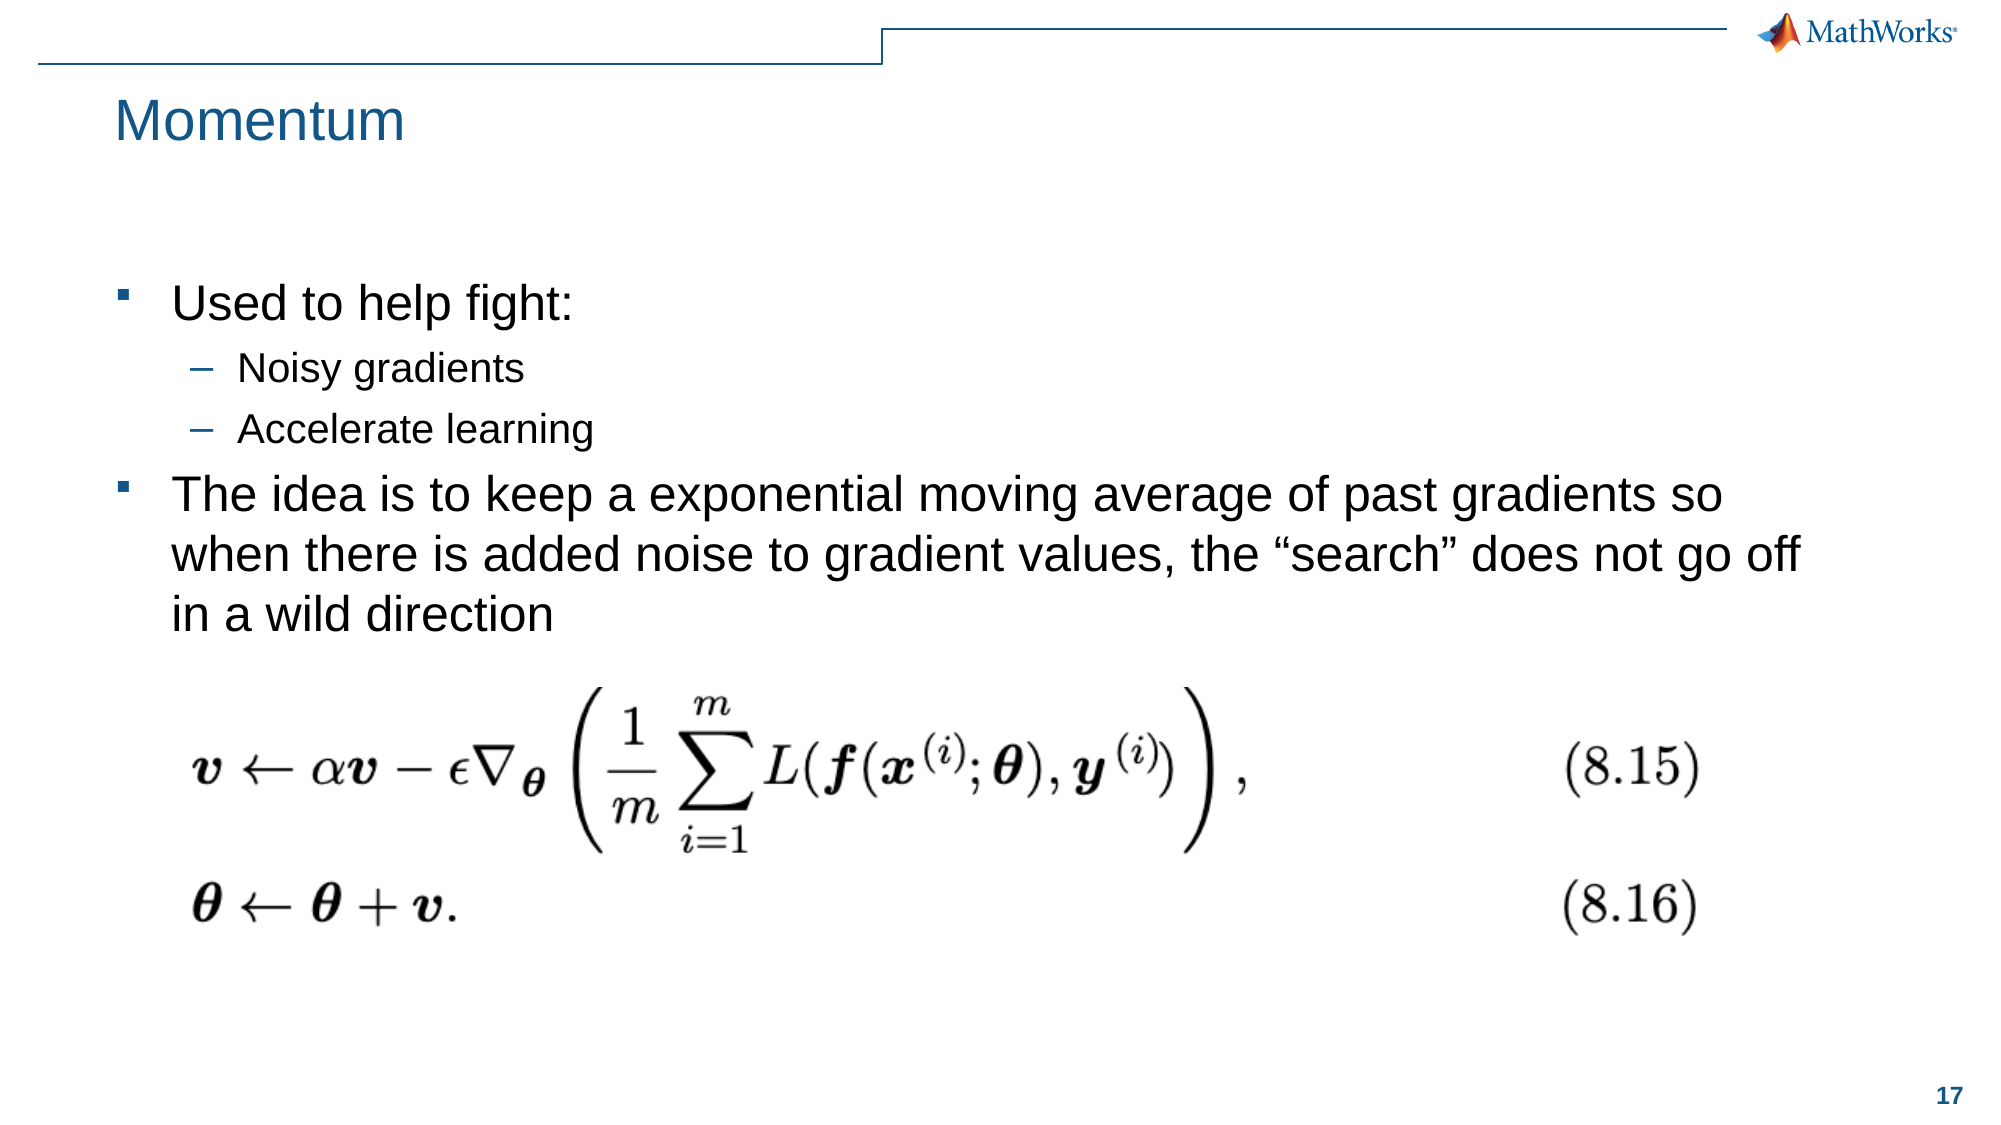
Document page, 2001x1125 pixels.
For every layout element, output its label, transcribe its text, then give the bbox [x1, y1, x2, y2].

picture [1751, 3, 1970, 63]
title Momentum [99, 75, 1867, 238]
list Used to help fight: Noisy gradients Accelerate learning The idea is to keep a exponential moving average of past gradients so when there is added noise to gradient values, the “search” does not go off in a wild direction [99, 262, 1867, 1025]
picture [99, 687, 1810, 998]
